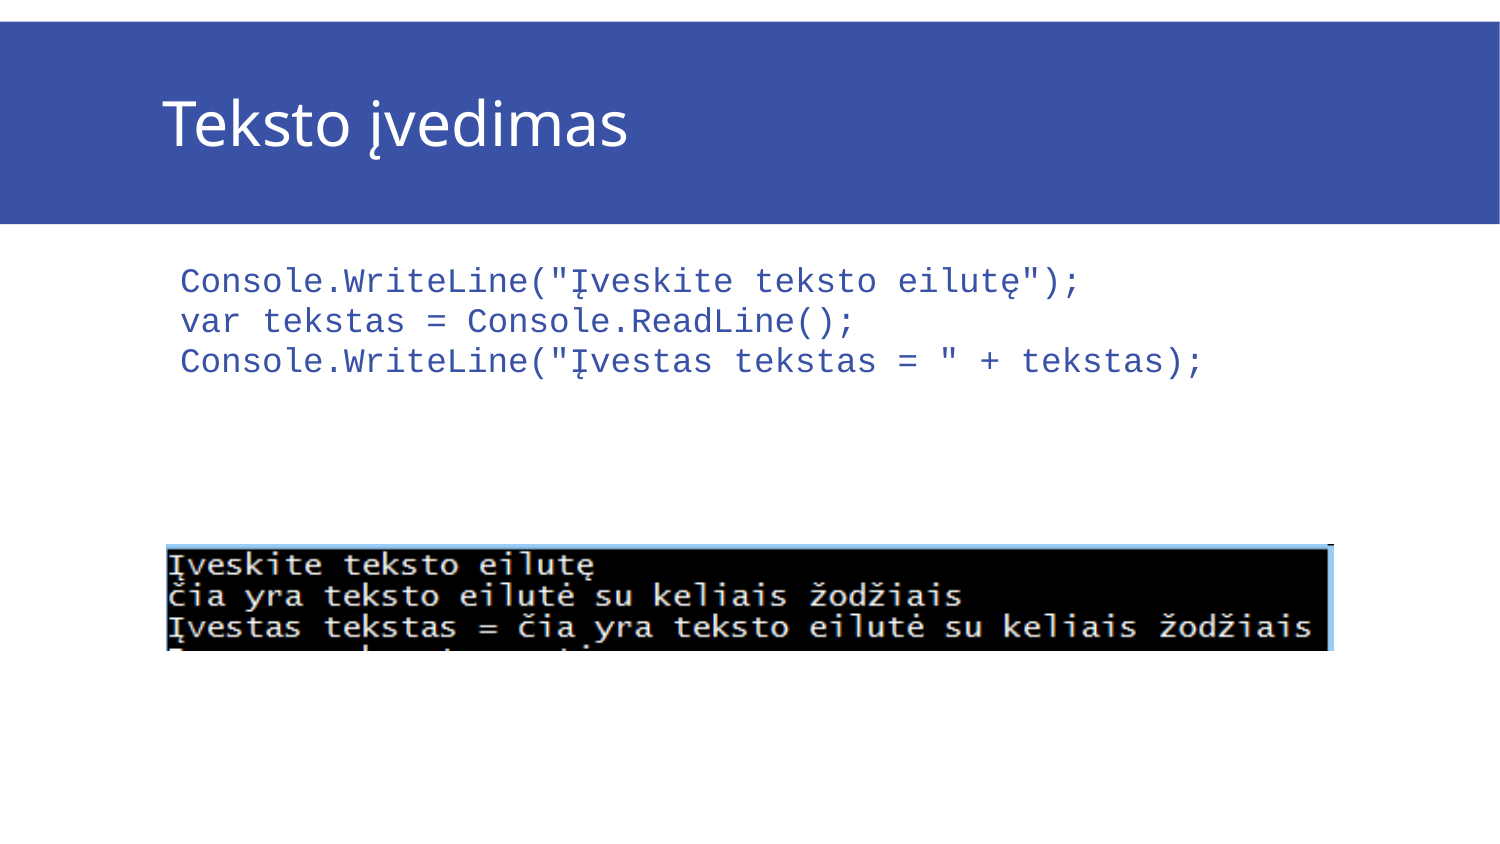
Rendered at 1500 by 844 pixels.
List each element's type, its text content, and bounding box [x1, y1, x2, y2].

list Console.WriteLine("Įveskite teksto eilutę"); var tekstas = Console.ReadLine(); Console.WriteLine("Įvestas tekstas = " + tekstas); [147, 247, 1352, 765]
picture [166, 543, 1334, 652]
title Teksto įvedimas [147, 34, 1352, 221]
